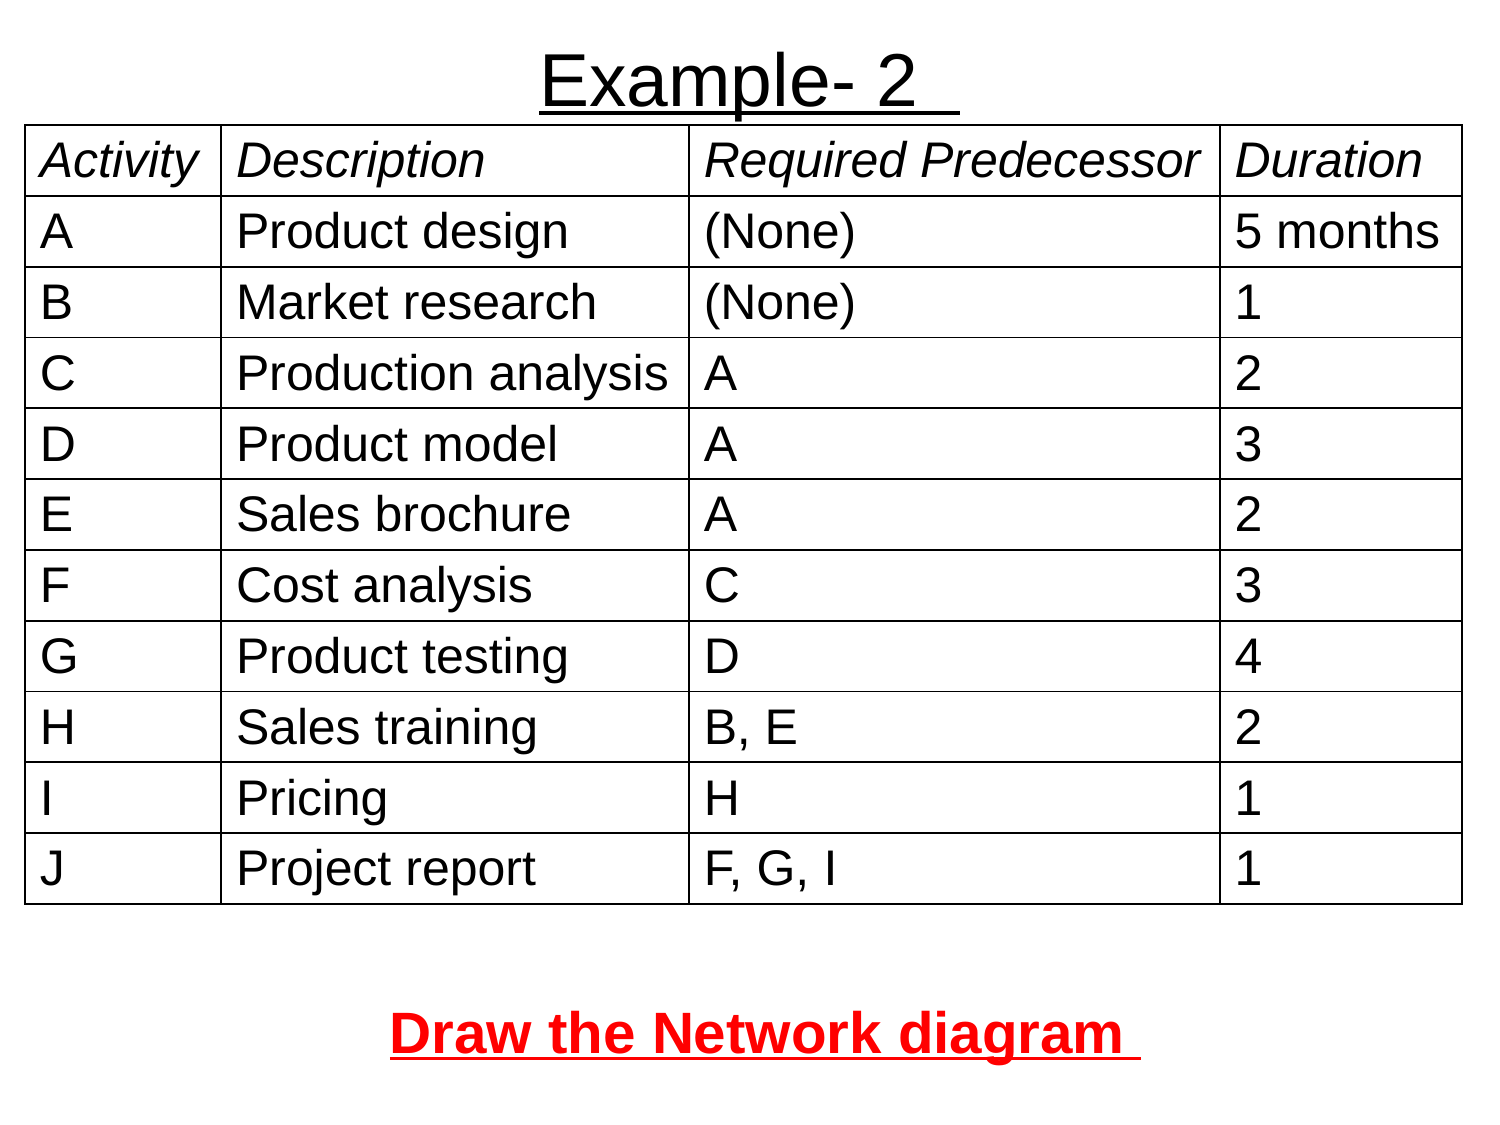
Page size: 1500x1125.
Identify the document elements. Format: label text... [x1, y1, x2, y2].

table_header Activity [26, 126, 220, 195]
table_cell F [26, 551, 220, 620]
title Example- 2 [74, 13, 1426, 124]
table_cell Pricing [222, 763, 688, 832]
table_cell 3 [1221, 409, 1461, 478]
table_cell C [26, 338, 220, 407]
table_cell H [690, 763, 1219, 832]
table_cell Product testing [222, 622, 688, 691]
table_cell A [690, 338, 1219, 407]
table_cell J [26, 834, 220, 903]
table_cell 2 [1221, 338, 1461, 407]
table_cell 3 [1221, 551, 1461, 620]
table_cell (None) [690, 197, 1219, 266]
table_cell A [26, 197, 220, 266]
table_header Required Predecessor [690, 126, 1219, 195]
table_cell 4 [1221, 622, 1461, 691]
table_cell A [690, 480, 1219, 549]
table_cell 1 [1221, 268, 1461, 337]
text_box Draw the Network diagram [375, 987, 1250, 1073]
table_cell E [26, 480, 220, 549]
table_cell A [690, 409, 1219, 478]
table_cell 1 [1221, 763, 1461, 832]
table_cell (None) [690, 268, 1219, 337]
table_cell B [26, 268, 220, 337]
table_cell D [690, 622, 1219, 691]
table_cell D [26, 409, 220, 478]
table_cell Product design [222, 197, 688, 266]
table_cell Product model [222, 409, 688, 478]
table_cell F, G, I [690, 834, 1219, 903]
table_cell Cost analysis [222, 551, 688, 620]
table_cell Market research [222, 268, 688, 337]
table_cell 2 [1221, 692, 1461, 761]
table_cell I [26, 763, 220, 832]
table_cell 5 months [1221, 197, 1461, 266]
table_cell C [690, 551, 1219, 620]
table_cell G [26, 622, 220, 691]
table_cell Sales brochure [222, 480, 688, 549]
table_cell 1 [1221, 834, 1461, 903]
table_cell Production analysis [222, 338, 688, 407]
table_header Description [222, 126, 688, 195]
table_cell 2 [1221, 480, 1461, 549]
table_header Duration [1221, 126, 1461, 195]
table_cell B, E [690, 692, 1219, 761]
table_cell Project report [222, 834, 688, 903]
table_cell H [26, 692, 220, 761]
table_cell Sales training [222, 692, 688, 761]
